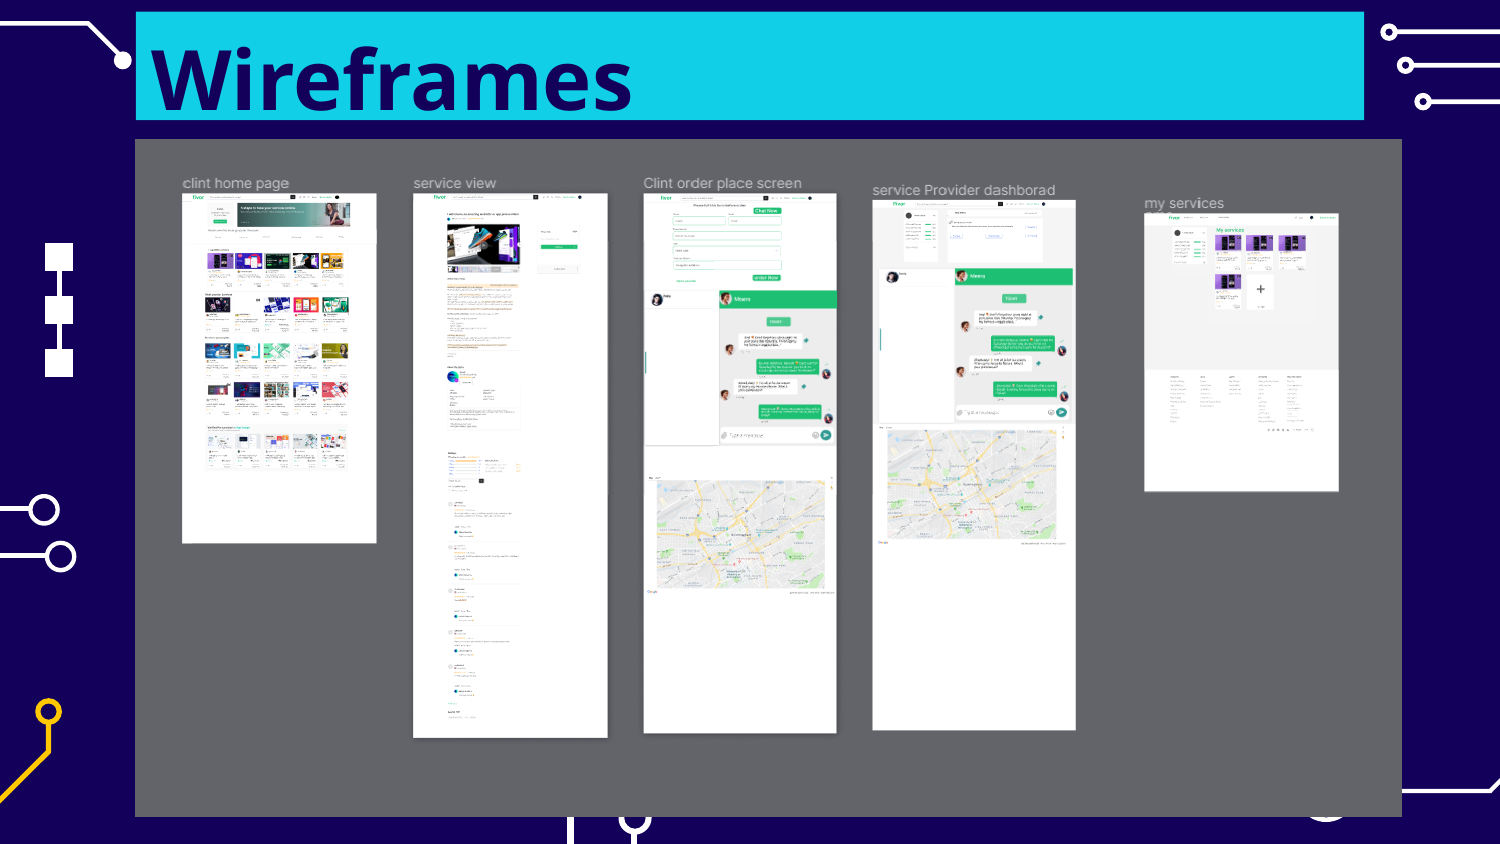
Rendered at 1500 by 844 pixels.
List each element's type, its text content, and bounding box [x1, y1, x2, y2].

picture [135, 138, 1402, 817]
title Wireframes [135, 11, 1365, 121]
